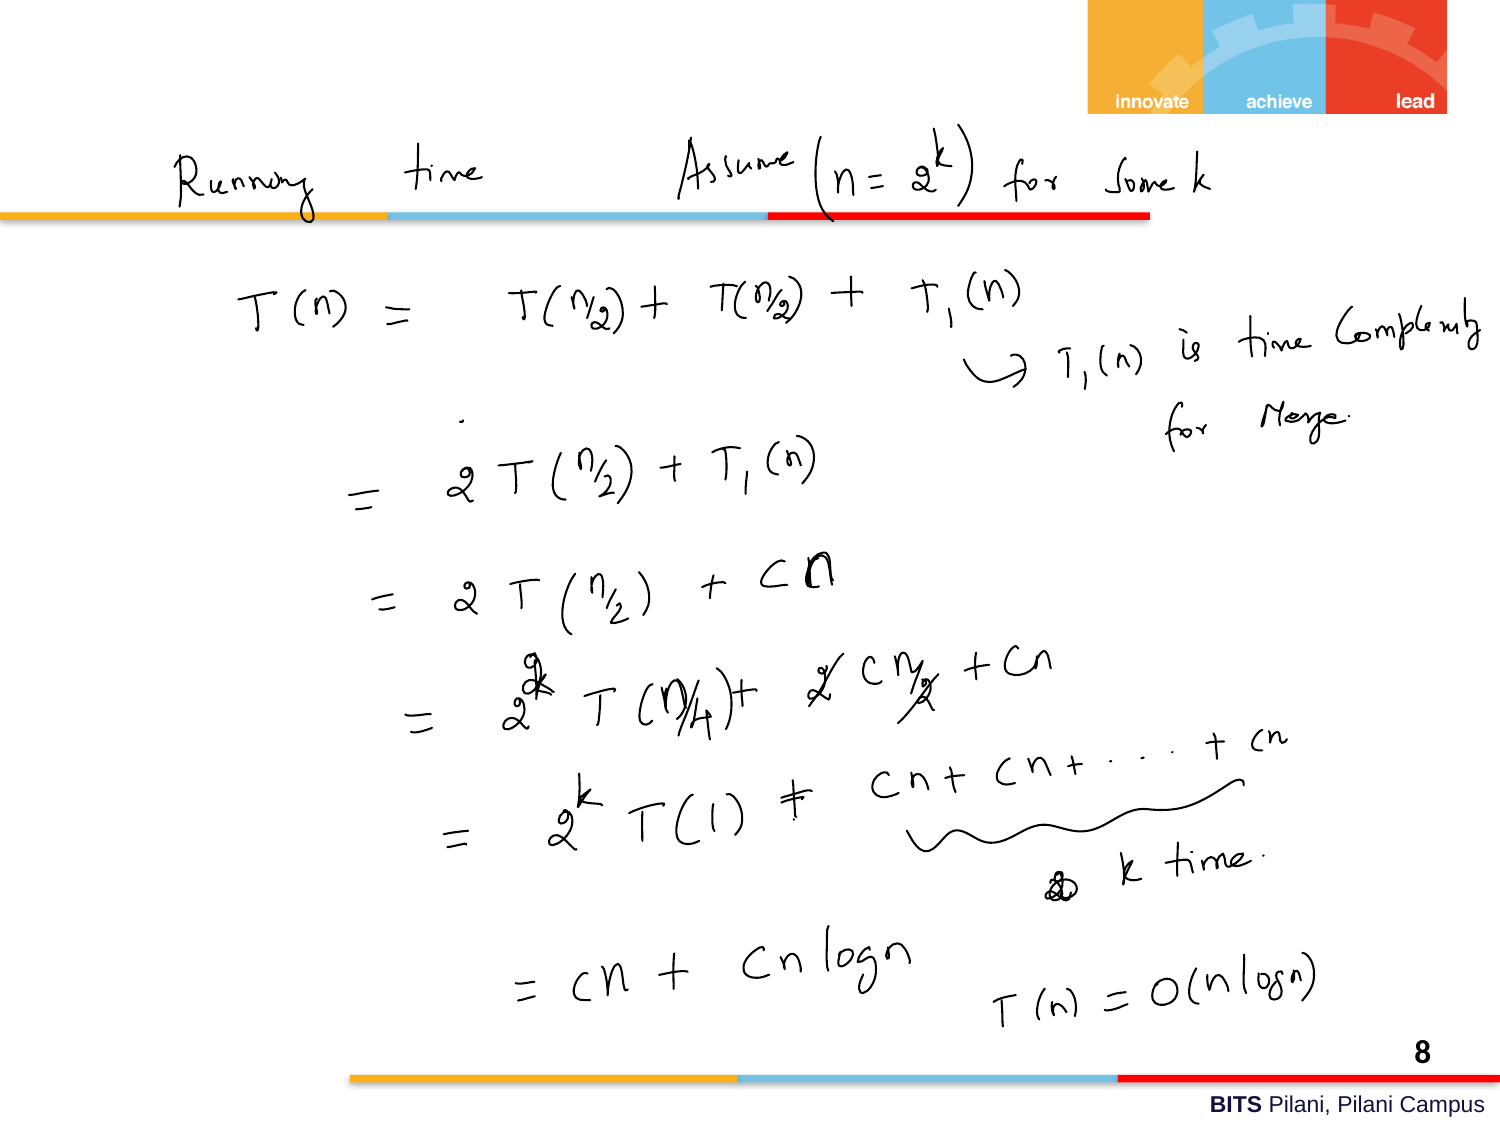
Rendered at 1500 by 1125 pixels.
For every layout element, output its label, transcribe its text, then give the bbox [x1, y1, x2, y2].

slide_number 8 [1399, 1023, 1500, 1072]
picture [1087, 0, 1448, 114]
